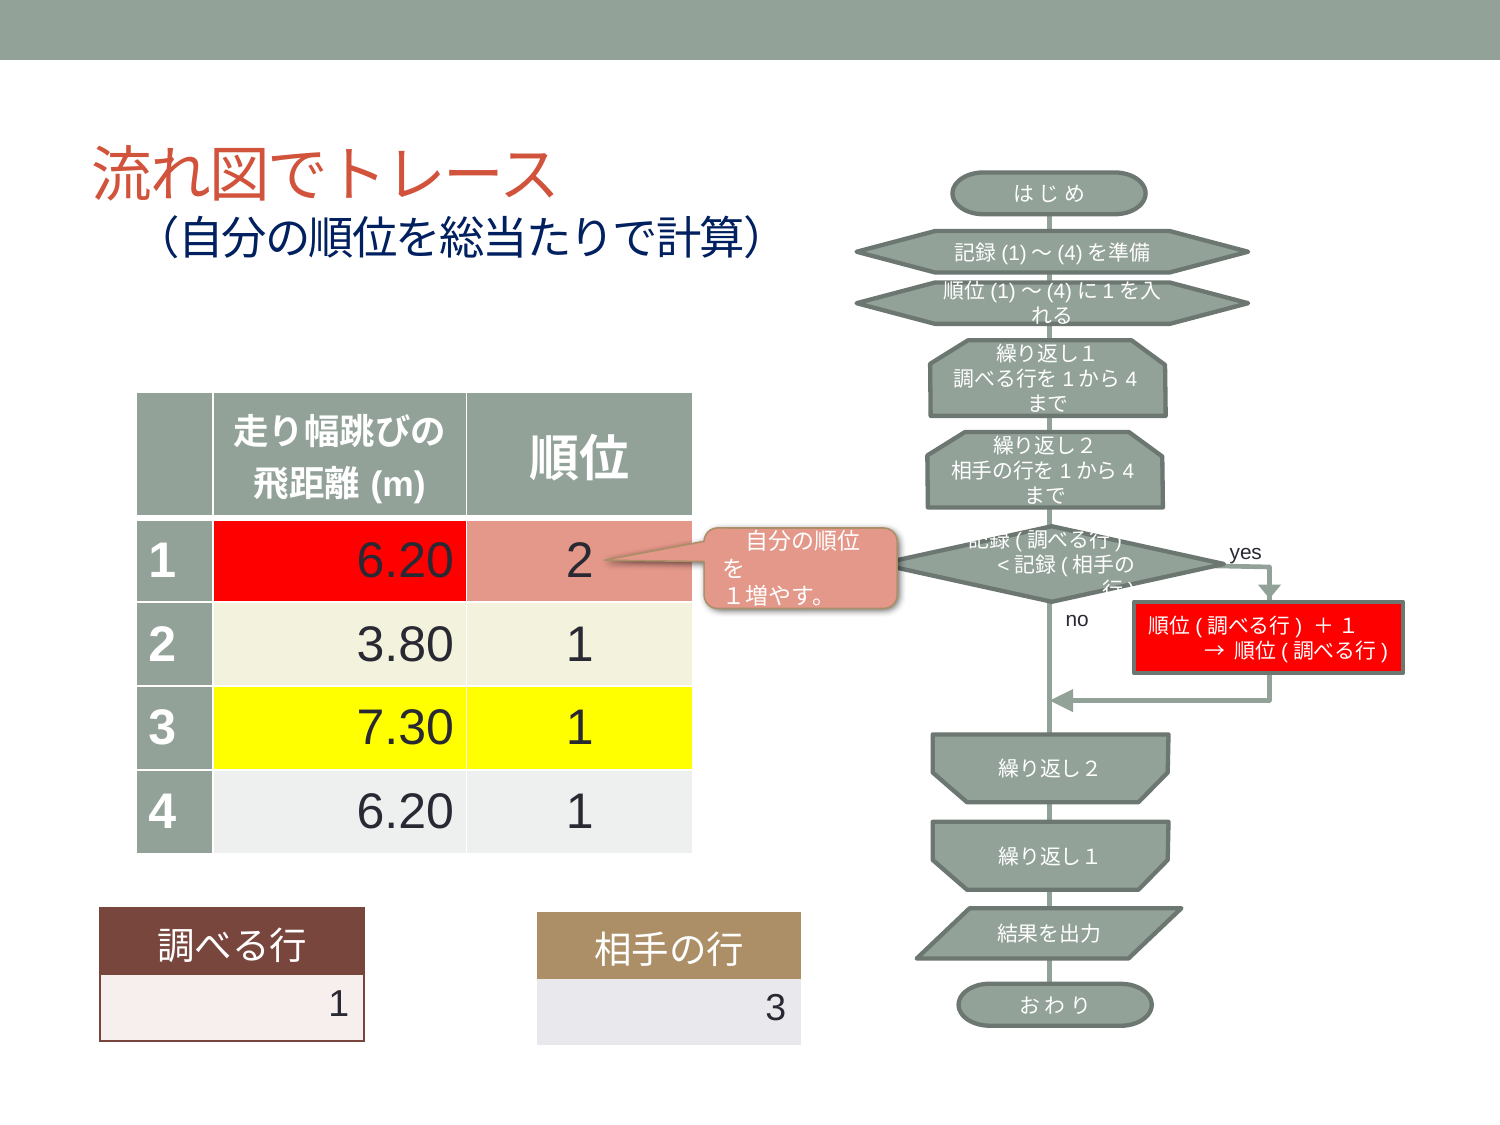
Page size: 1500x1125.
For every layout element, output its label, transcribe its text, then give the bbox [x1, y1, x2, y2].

table_header 順位 [467, 393, 692, 515]
table_header 相手の行 [537, 912, 801, 979]
text_box 自分の順位を １増やす。 [603, 527, 853, 610]
title 流れ図でトレース （自分の順位を総当たりで計算） [76, 108, 836, 292]
table_cell 3 [537, 979, 801, 1045]
table_cell 2 [137, 603, 212, 685]
table_cell 6.20 [214, 771, 466, 853]
table_cell 1 [137, 521, 212, 601]
table_cell 3 [137, 687, 212, 769]
table_cell 4 [137, 771, 212, 853]
table_header 走り幅跳びの 飛距離(m) [214, 393, 466, 515]
table_cell 7.30 [214, 687, 466, 769]
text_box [856, 172, 1403, 1026]
table_cell 1 [467, 603, 692, 685]
table_cell 2 [467, 521, 692, 601]
table_cell 1 [467, 771, 692, 853]
table_cell 1 [467, 687, 692, 769]
table_cell 3.80 [214, 603, 466, 685]
table_cell 6.20 [214, 521, 466, 601]
table_header 調べる行 [101, 909, 363, 974]
table_header [137, 393, 212, 515]
table_cell 1 [101, 975, 363, 1040]
